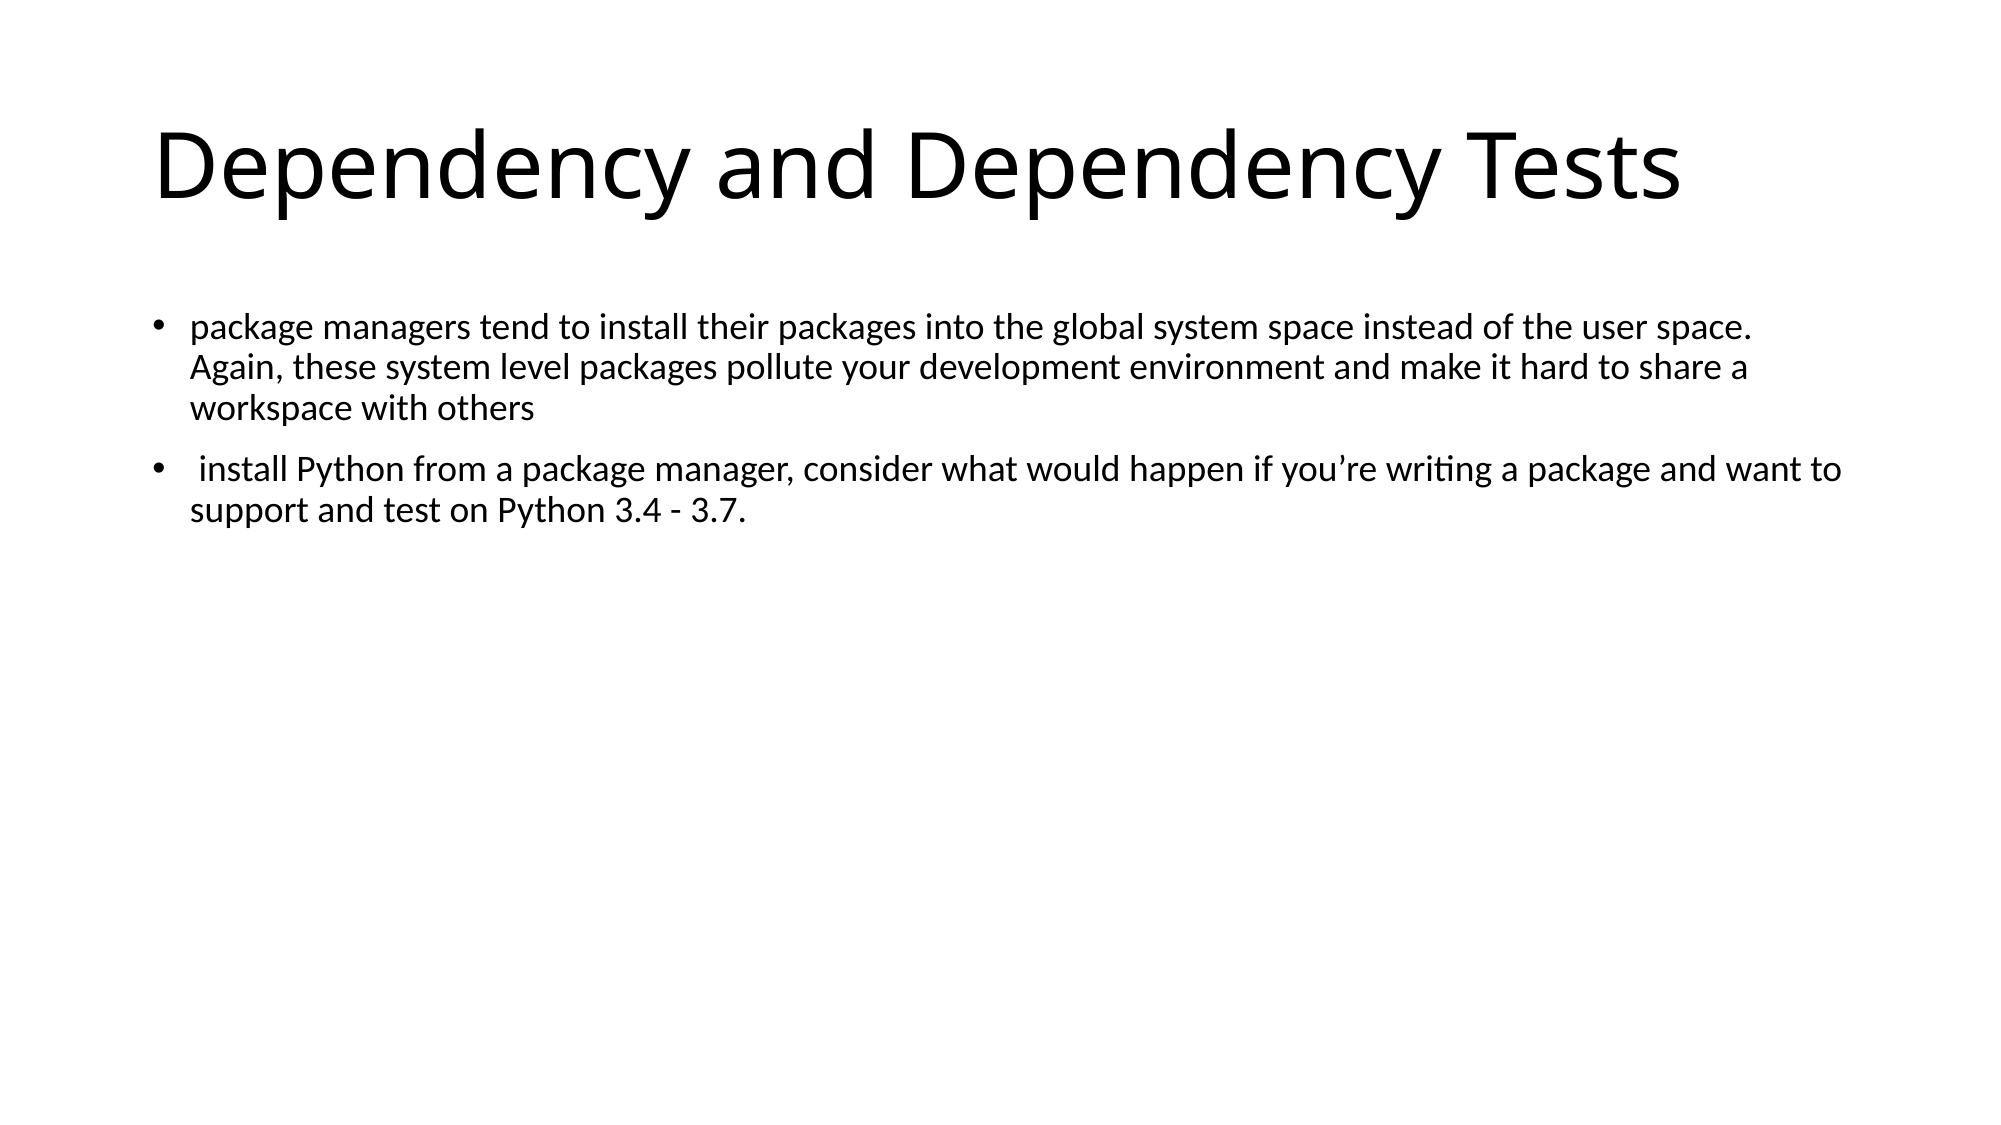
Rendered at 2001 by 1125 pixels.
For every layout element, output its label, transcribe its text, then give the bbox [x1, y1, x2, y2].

list package managers tend to install their packages into the global system space instead of the user space. Again, these system level packages pollute your development environment and make it hard to share a workspace with others install Python from a package manager, consider what would happen if you’re writing a package and want to support and test on Python 3.4 - 3.7. [137, 299, 1863, 1014]
title Dependency and Dependency Tests [137, 59, 1863, 278]
